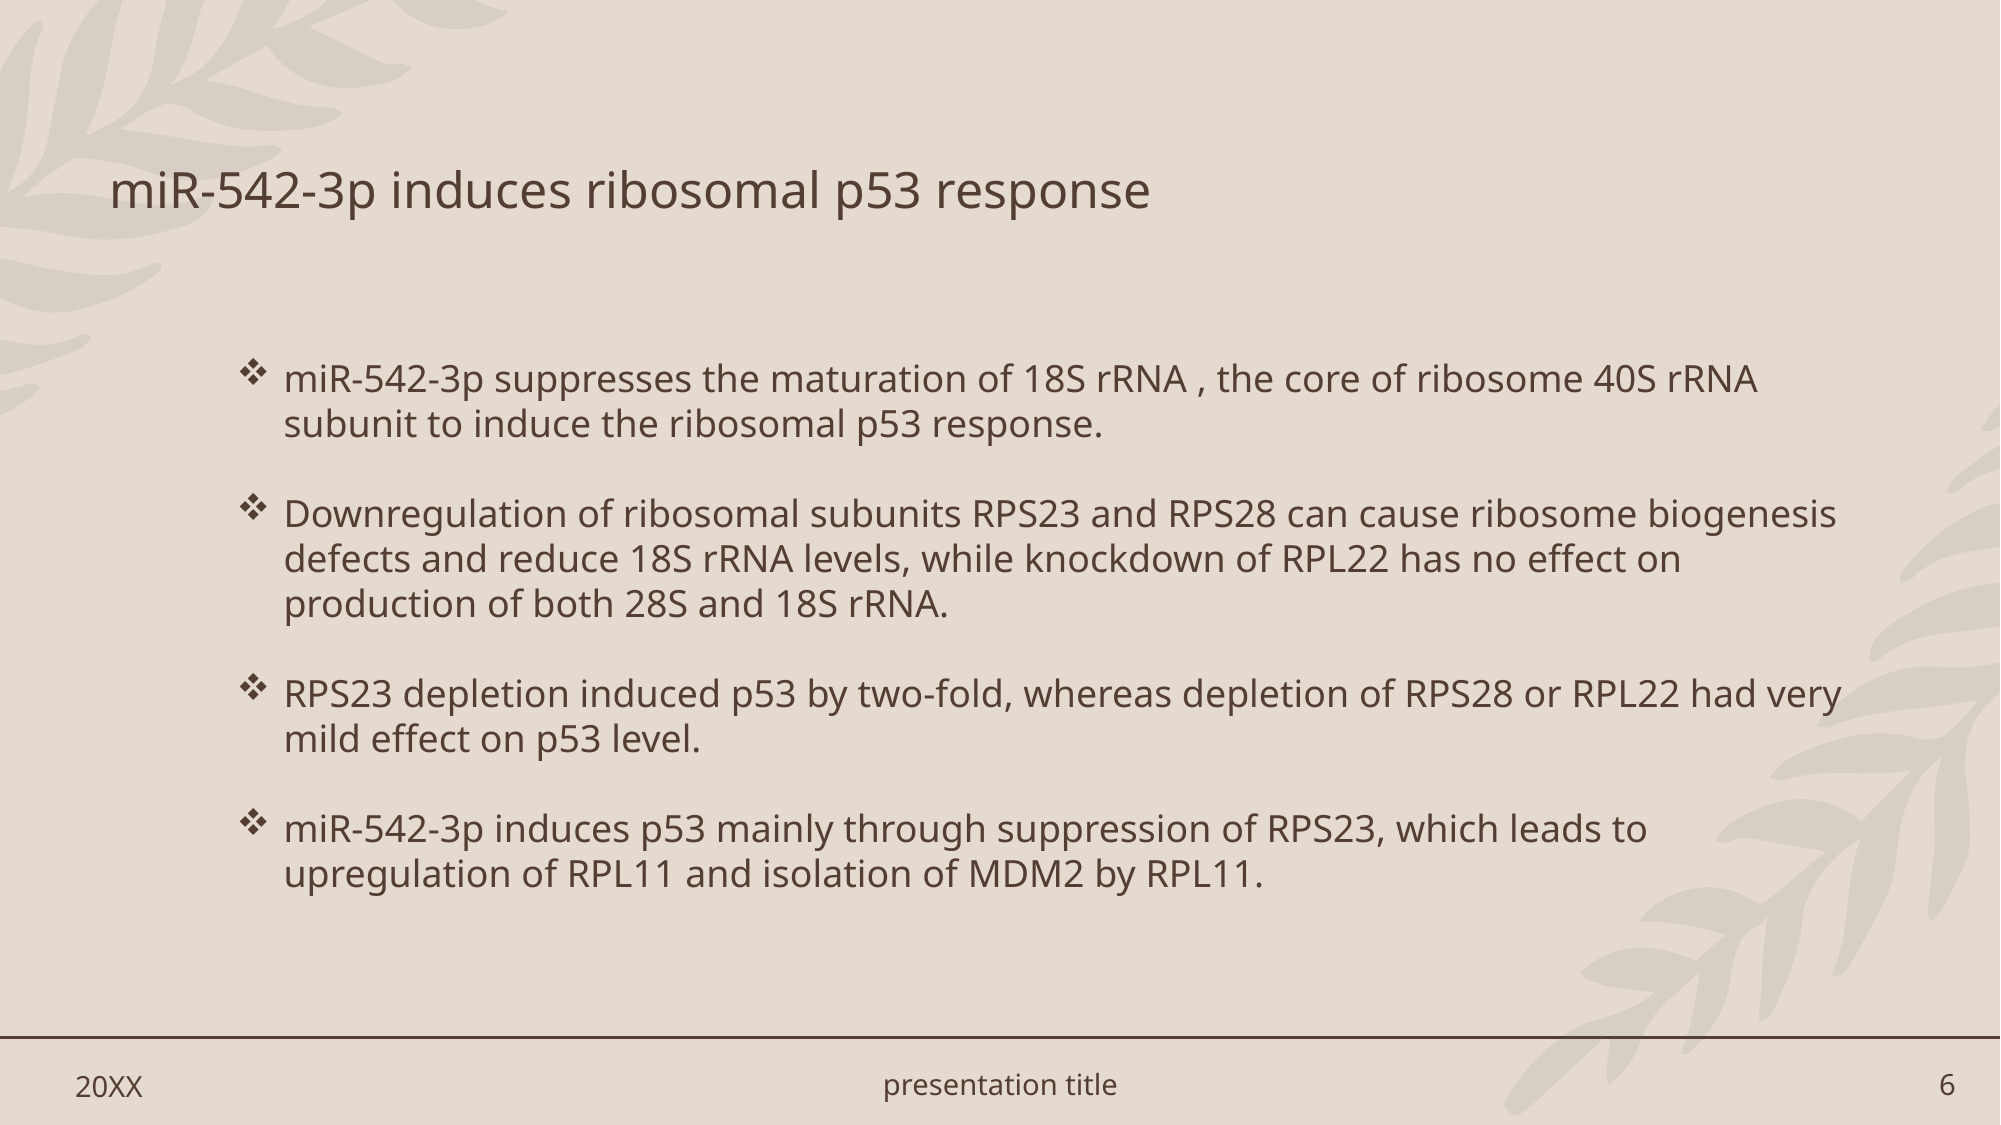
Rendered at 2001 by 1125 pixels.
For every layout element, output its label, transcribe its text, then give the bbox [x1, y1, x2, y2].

text_box miR-542-3p suppresses the maturation of 18S rRNA , the core of ribosome 40S rRNA subunit to induce the ribosomal p53 response. Downregulation of ribosomal subunits RPS23 and RPS28 can cause ribosome biogenesis defects and reduce 18S rRNA levels, while knockdown of RPL22 has no effect on production of both 28S and 18S rRNA. RPS23 depletion induced p53 by two-fold, whereas depletion of RPS28 or RPL22 had very mild effect on p53 level. miR-542-3p induces p53 mainly through suppression of RPS23, which leads to upregulation of RPL11 and isolation of MDM2 by RPL11. [221, 302, 1894, 902]
slide_number 20XX [60, 1060, 222, 1112]
title miR-542-3p induces ribosomal p53 response [94, 115, 1595, 227]
slide_number 6 [1808, 1060, 1971, 1112]
footer presentation title [718, 1060, 1283, 1112]
